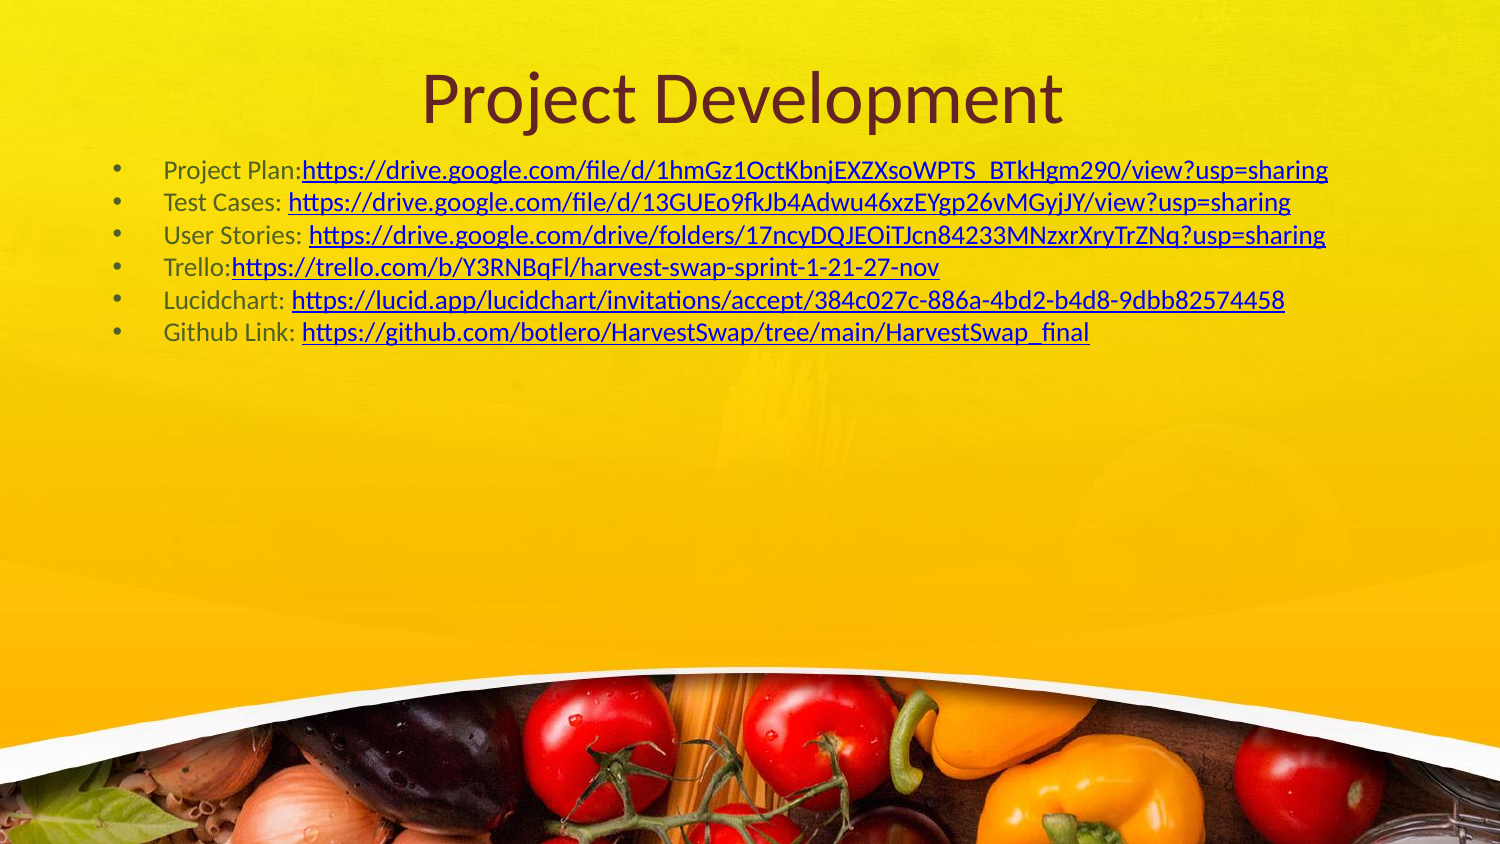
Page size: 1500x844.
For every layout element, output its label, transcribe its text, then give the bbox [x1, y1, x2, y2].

title Project Development [67, 33, 1420, 155]
list Project Plan:https://drive.google.com/file/d/1hmGz1OctKbnjEXZXsoWPTS_BTkHgm290/view?usp=sharing Test Cases: https://drive.google.com/file/d/13GUEo9fkJb4Adwu46xzEYgp26vMGyjJY/view?usp=sharing User Stories: https://drive.google.com/drive/folders/17ncyDQJEOiTJcn84233MNzxrXryTrZNq?usp=sharing Trello:https://trello.com/b/Y3RNBqFl/harvest-swap-sprint-1-21-27-nov Lucidchart: https://lucid.app/lucidchart/invitations/accept/384c027c-886a-4bd2-b4d8-9dbb82574458 Github Link: https://github.com/botlero/HarvestSwap/tree/main/HarvestSwap_final [73, 144, 1394, 640]
picture [0, 0, 1500, 844]
